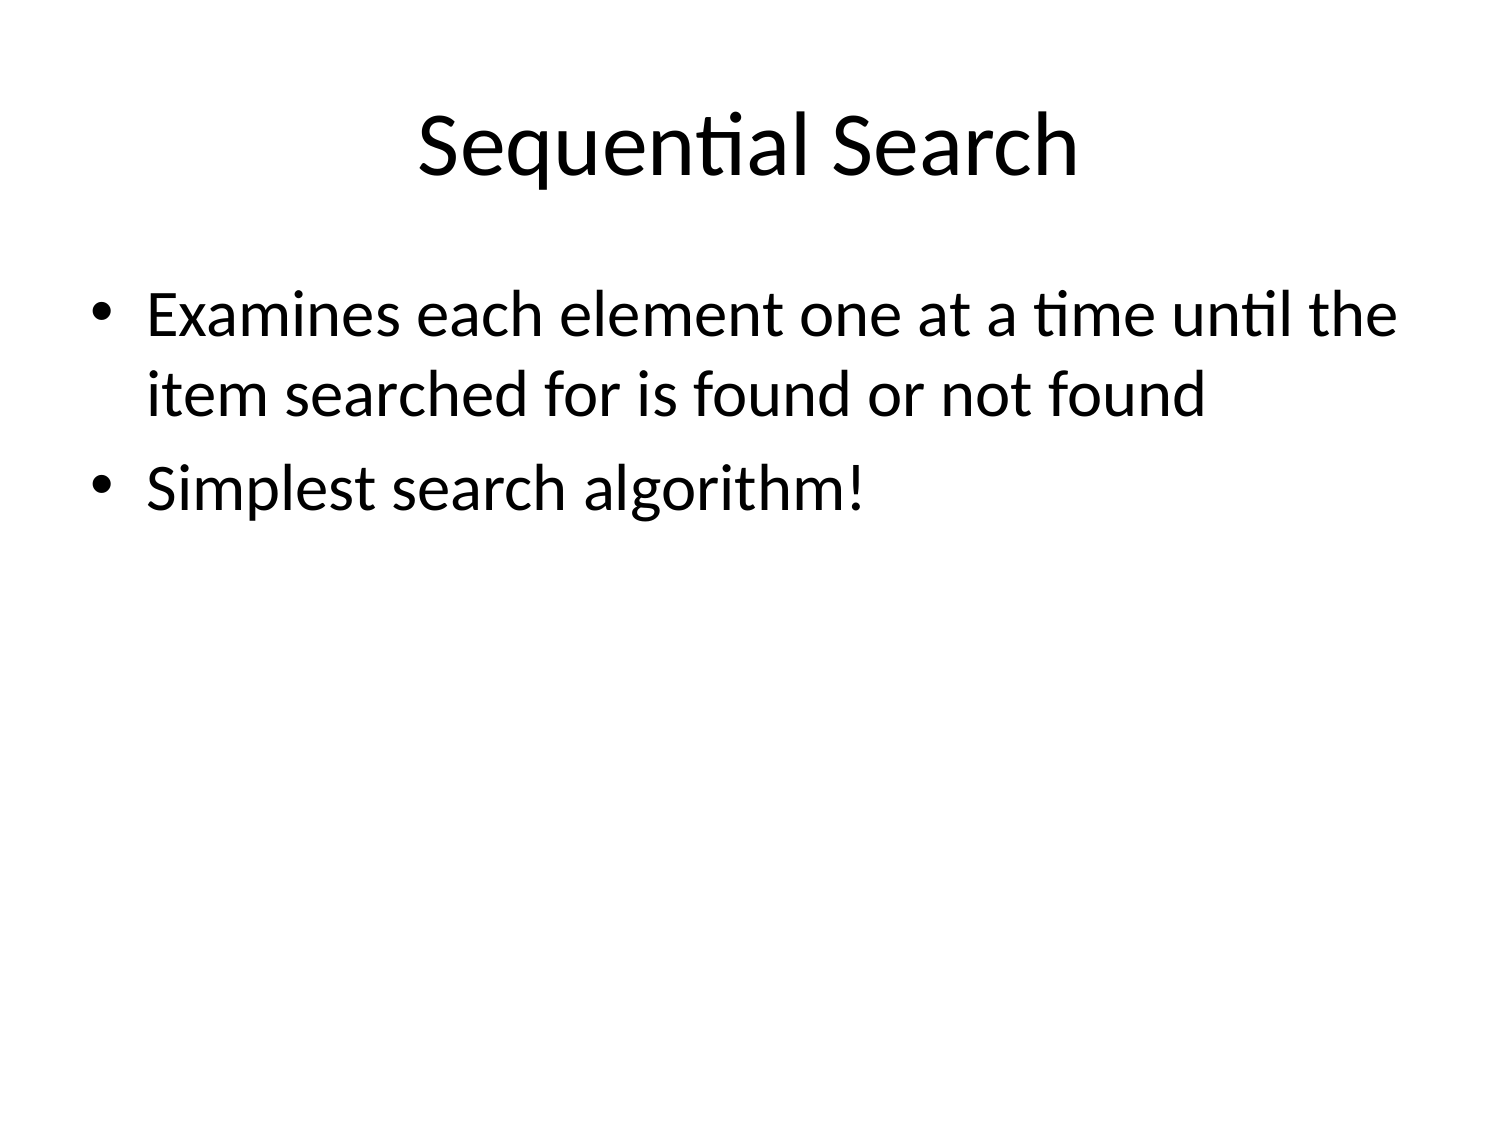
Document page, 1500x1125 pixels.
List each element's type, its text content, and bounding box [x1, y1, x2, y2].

title Sequential Search [75, 45, 1425, 233]
list Examines each element one at a time until the item searched for is found or not found Simplest search algorithm! [75, 262, 1425, 1005]
